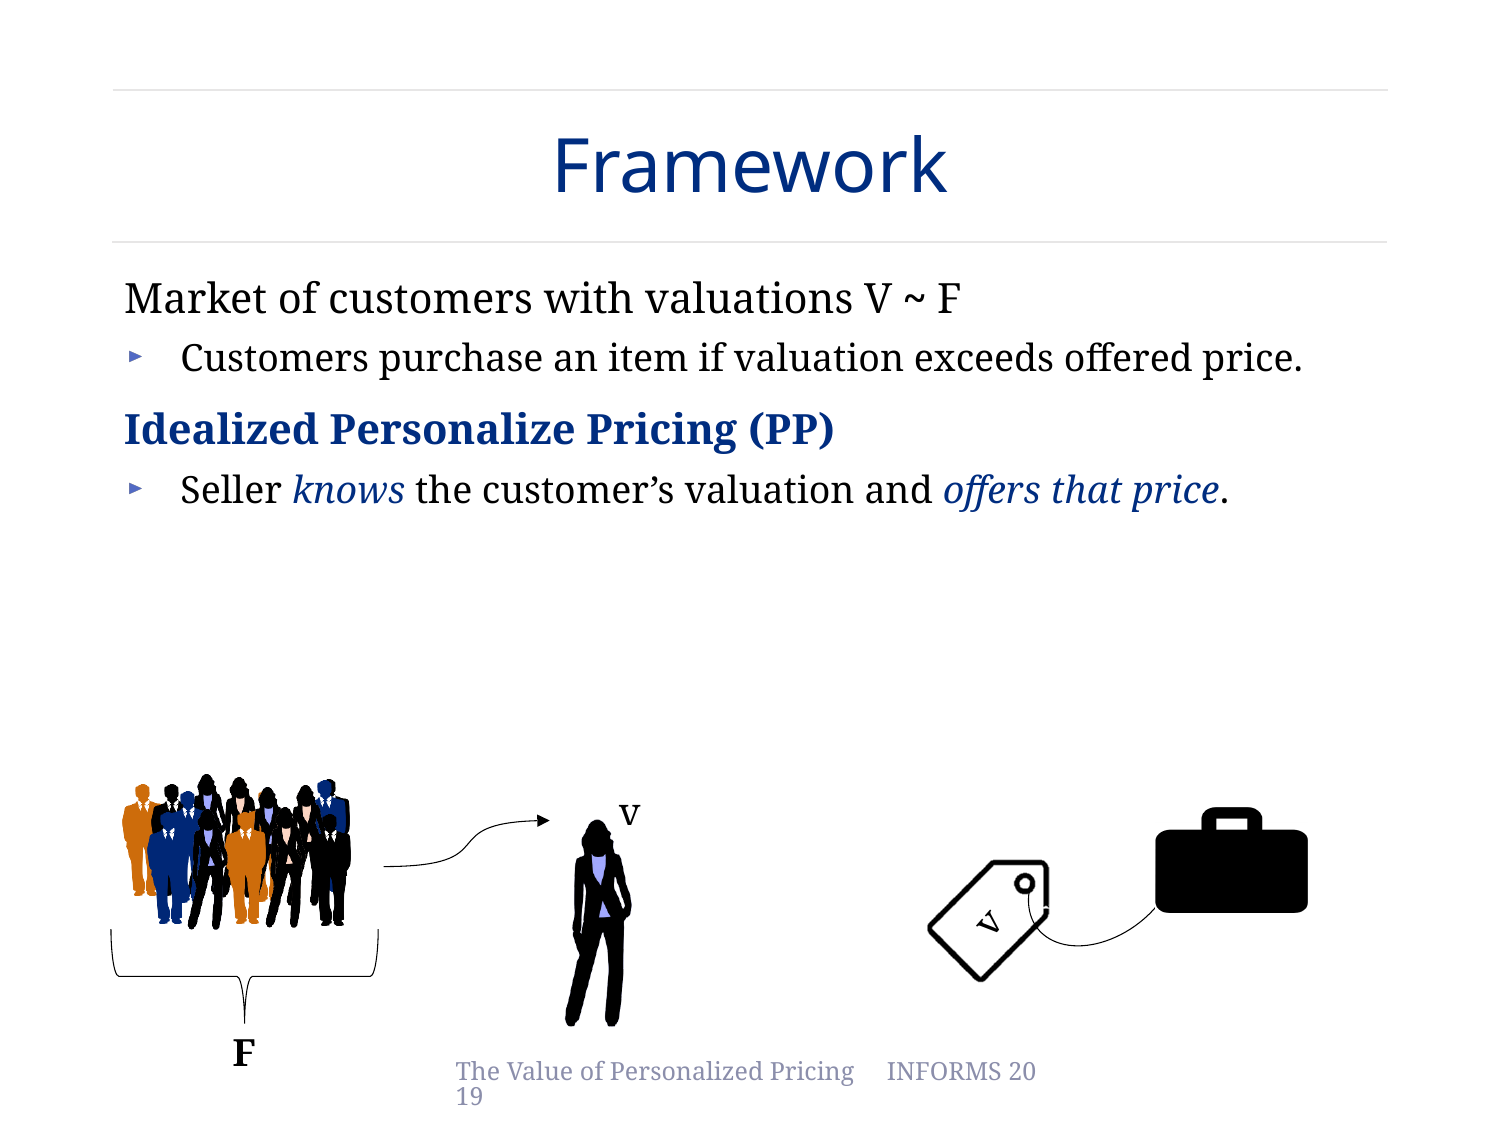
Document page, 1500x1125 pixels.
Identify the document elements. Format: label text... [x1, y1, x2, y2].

title Framework [103, 59, 1397, 278]
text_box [870, 854, 1104, 990]
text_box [383, 820, 550, 867]
text_box Idealized Personalize Pricing (PP) Seller knows the customer’s valuation and offers that price. [109, 396, 1400, 564]
footer The Value of Personalized Pricing INFORMS 2019 [440, 1042, 1060, 1103]
text_box [1104, 877, 1155, 943]
text_box Market of customers with valuations V ~ F Customers purchase an item if valuation exceeds offered price. [109, 264, 1400, 387]
text_box v [603, 780, 659, 841]
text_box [110, 929, 379, 1066]
picture [124, 343, 153, 370]
picture [1155, 807, 1308, 913]
picture [557, 815, 639, 1029]
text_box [122, 771, 351, 931]
picture [124, 475, 153, 502]
